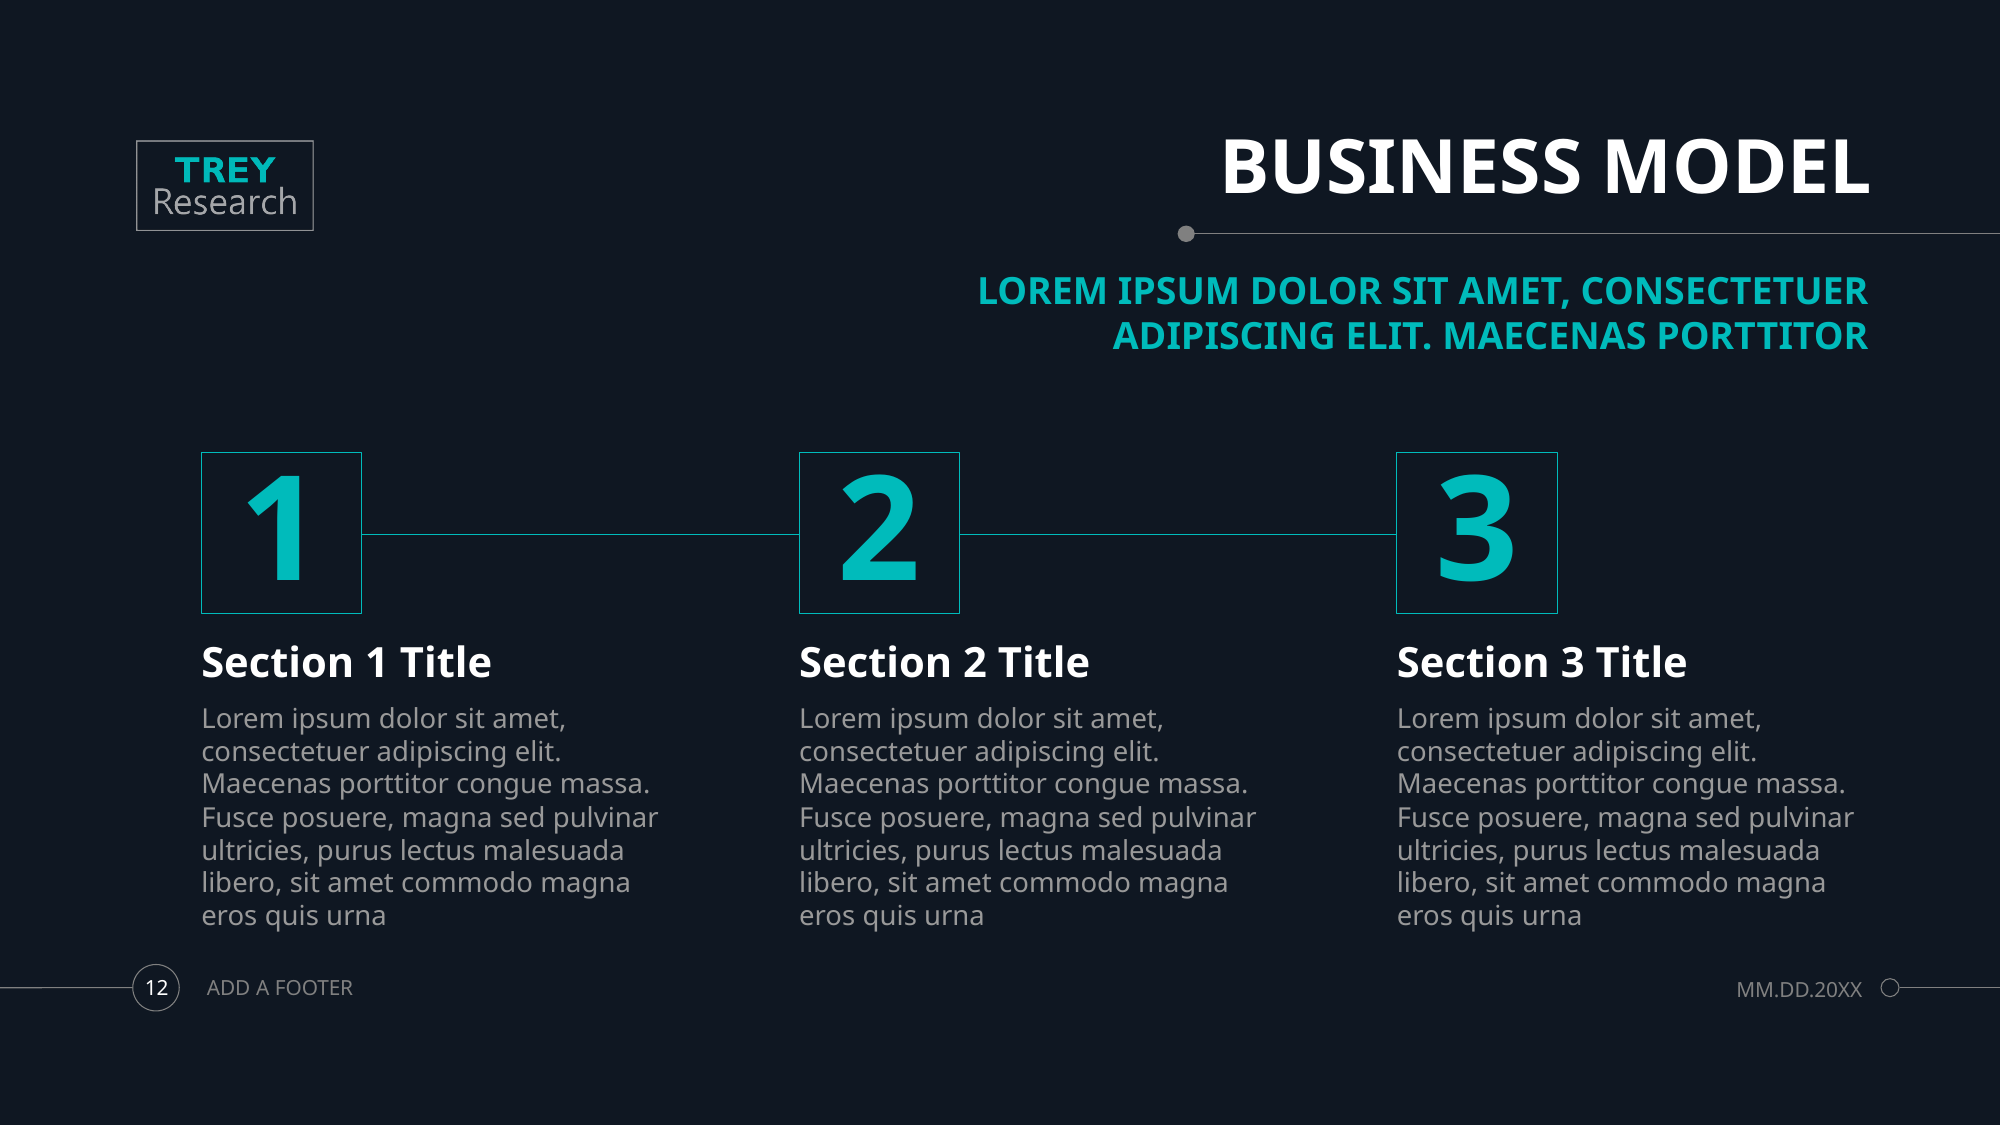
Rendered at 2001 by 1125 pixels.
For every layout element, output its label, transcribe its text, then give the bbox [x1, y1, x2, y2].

picture [136, 140, 314, 231]
slide_number 12 [127, 964, 186, 1014]
slide_number MM.DD.20XX [1643, 964, 1863, 1014]
footer ADD A FOOTER [191, 964, 671, 1014]
list Lorem ipsum dolor sit amet, consectetuer adipiscing elit. Maecenas porttitor congue massa. Fusce posuere, magna sed pulvinar ultricies, purus lectus malesuada libero, sit amet commodo magna eros quis urna [799, 700, 1283, 934]
list 3 [1396, 452, 1558, 614]
list Lorem ipsum dolor sit amet, consectetuer adipiscing elit. Maecenas porttitor congue massa. Fusce posuere, magna sed pulvinar ultricies, purus lectus malesuada libero, sit amet commodo magna eros quis urna [1396, 700, 1880, 934]
title BUSINESS MODEL [837, 116, 1873, 210]
list Section 1 Title [201, 632, 685, 687]
list Lorem ipsum dolor sit amet, consectetuer adipiscing elit. Maecenas porttitor congue massa. Fusce posuere, magna sed pulvinar ultricies, purus lectus malesuada libero, sit amet commodo magna eros quis urna [201, 700, 685, 934]
list 1 [201, 452, 362, 614]
list LOREM IPSUM DOLOR SIT AMET, CONSECTETUER ADIPISCING ELIT. MAECENAS PORTTITOR [837, 266, 1870, 361]
list 2 [799, 452, 960, 614]
list Section 2 Title [799, 632, 1283, 687]
list Section 3 Title [1396, 632, 1880, 687]
